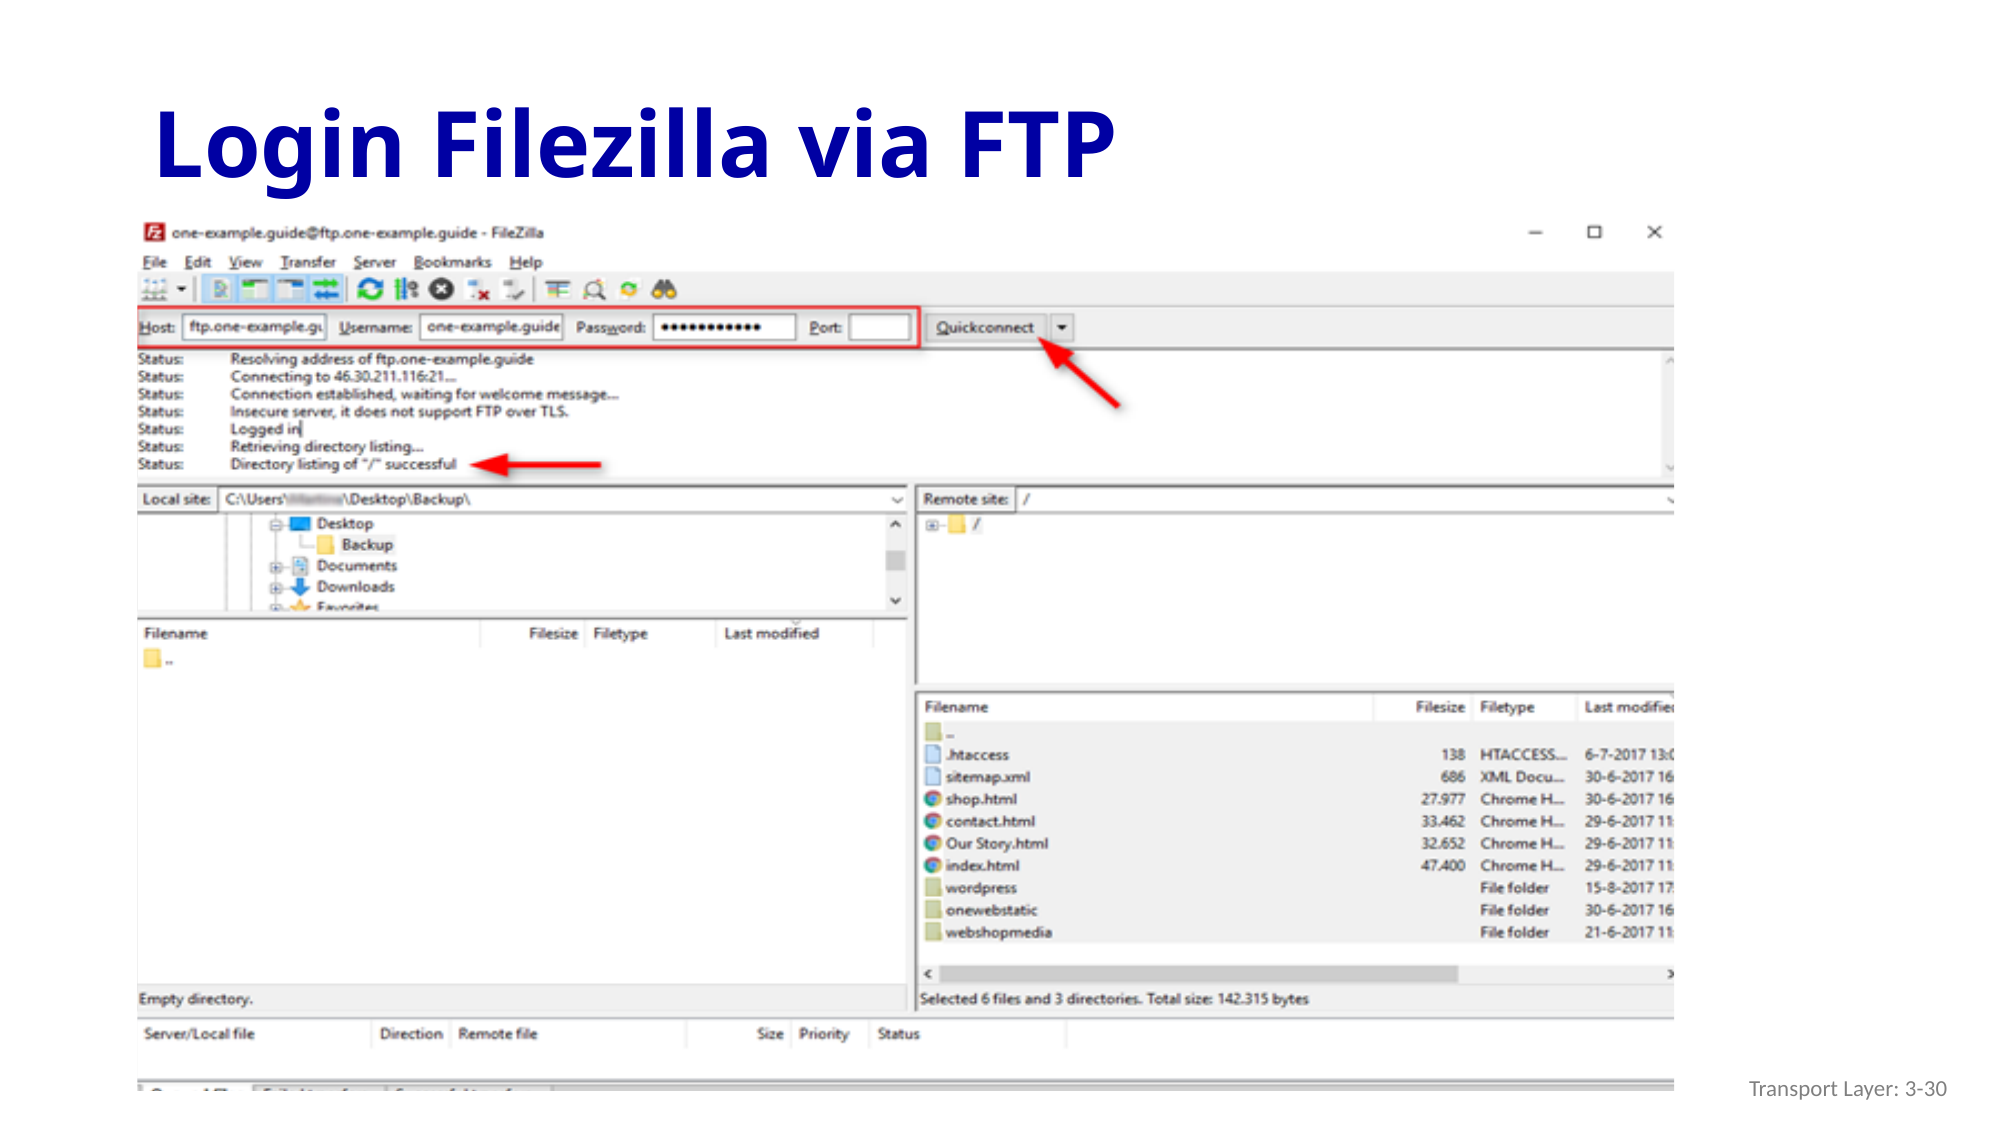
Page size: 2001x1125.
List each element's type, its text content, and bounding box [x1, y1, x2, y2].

slide_number Transport Layer: 3-30 [1512, 1056, 1963, 1117]
title Login Filezilla via FTP [137, 74, 1863, 221]
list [137, 220, 1675, 1091]
